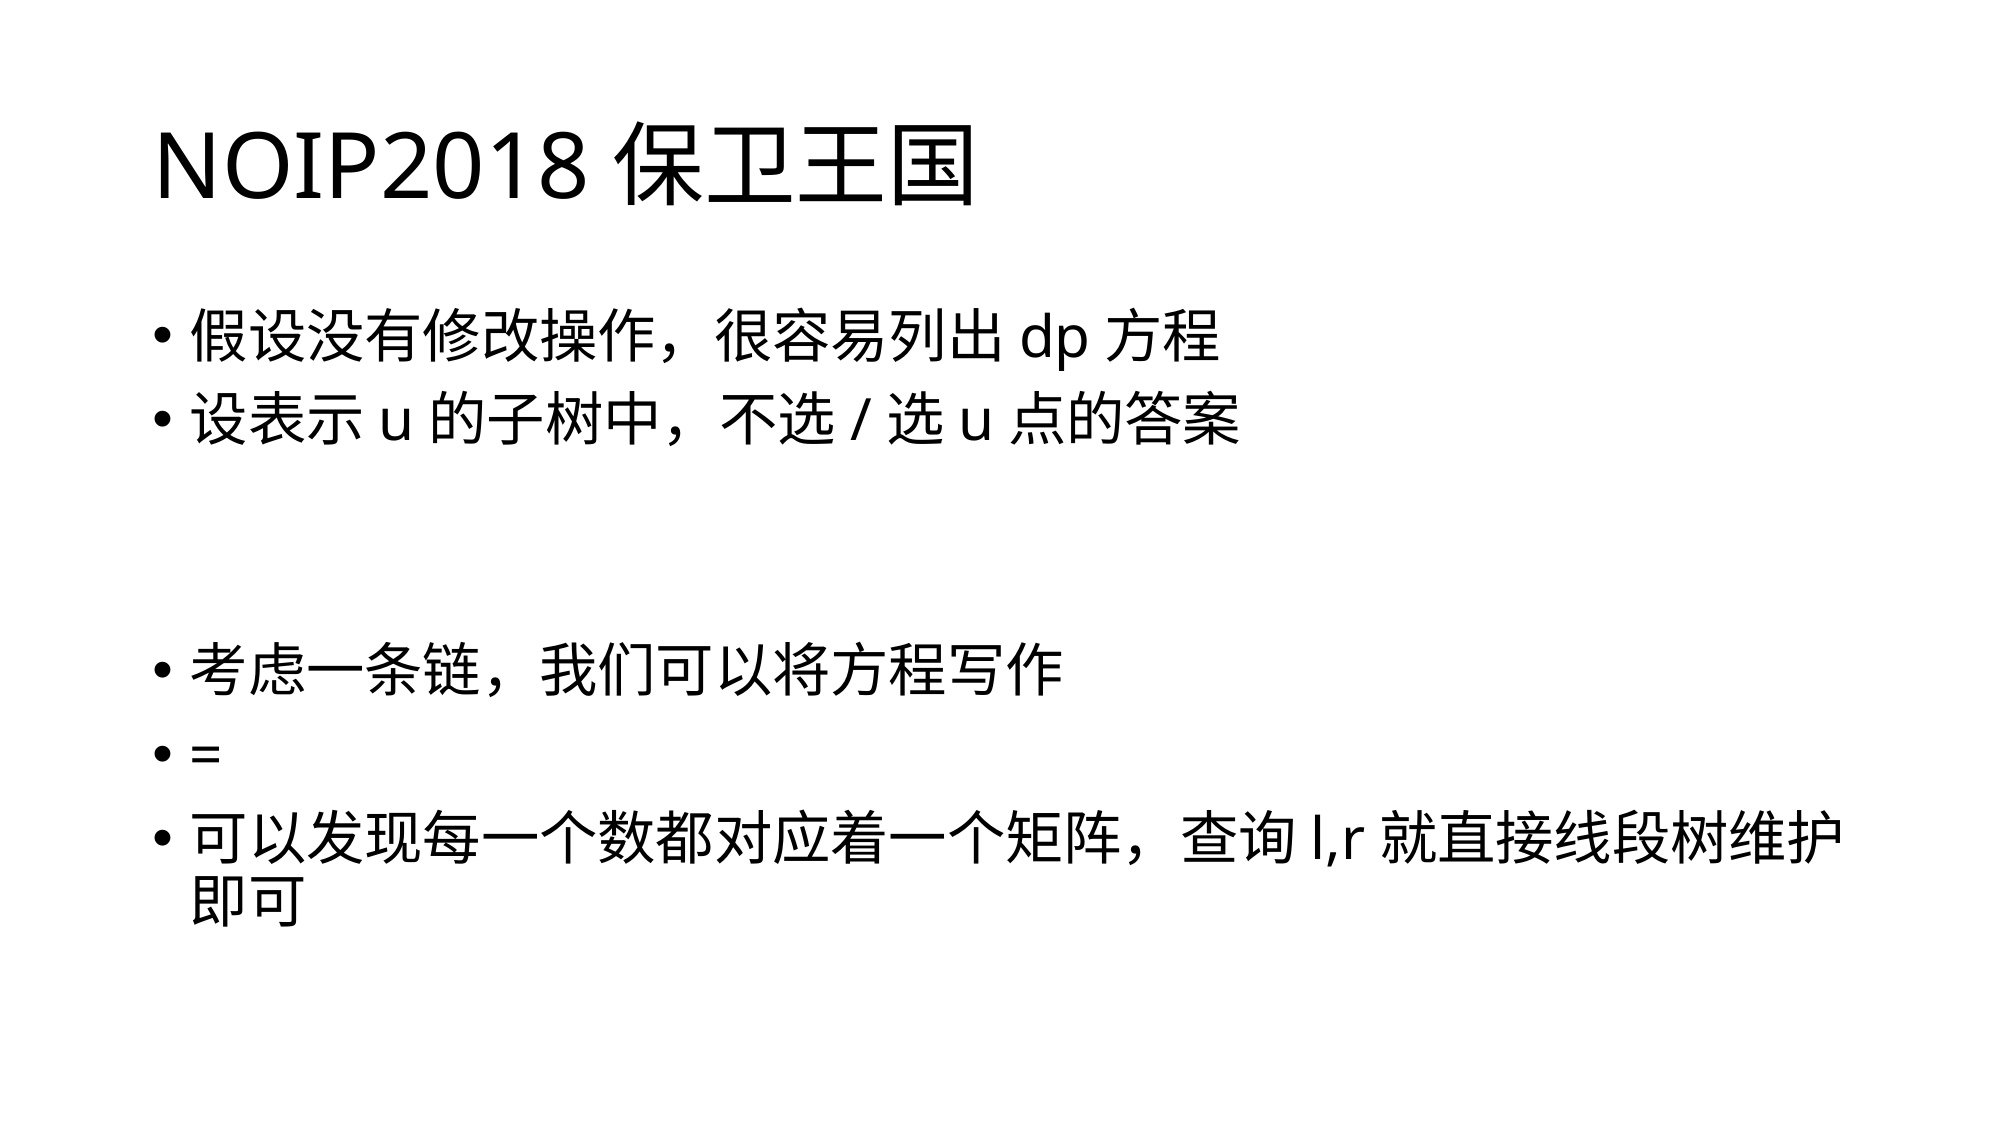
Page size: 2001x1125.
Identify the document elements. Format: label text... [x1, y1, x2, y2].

title NOIP2018保卫王国 [137, 59, 1863, 278]
